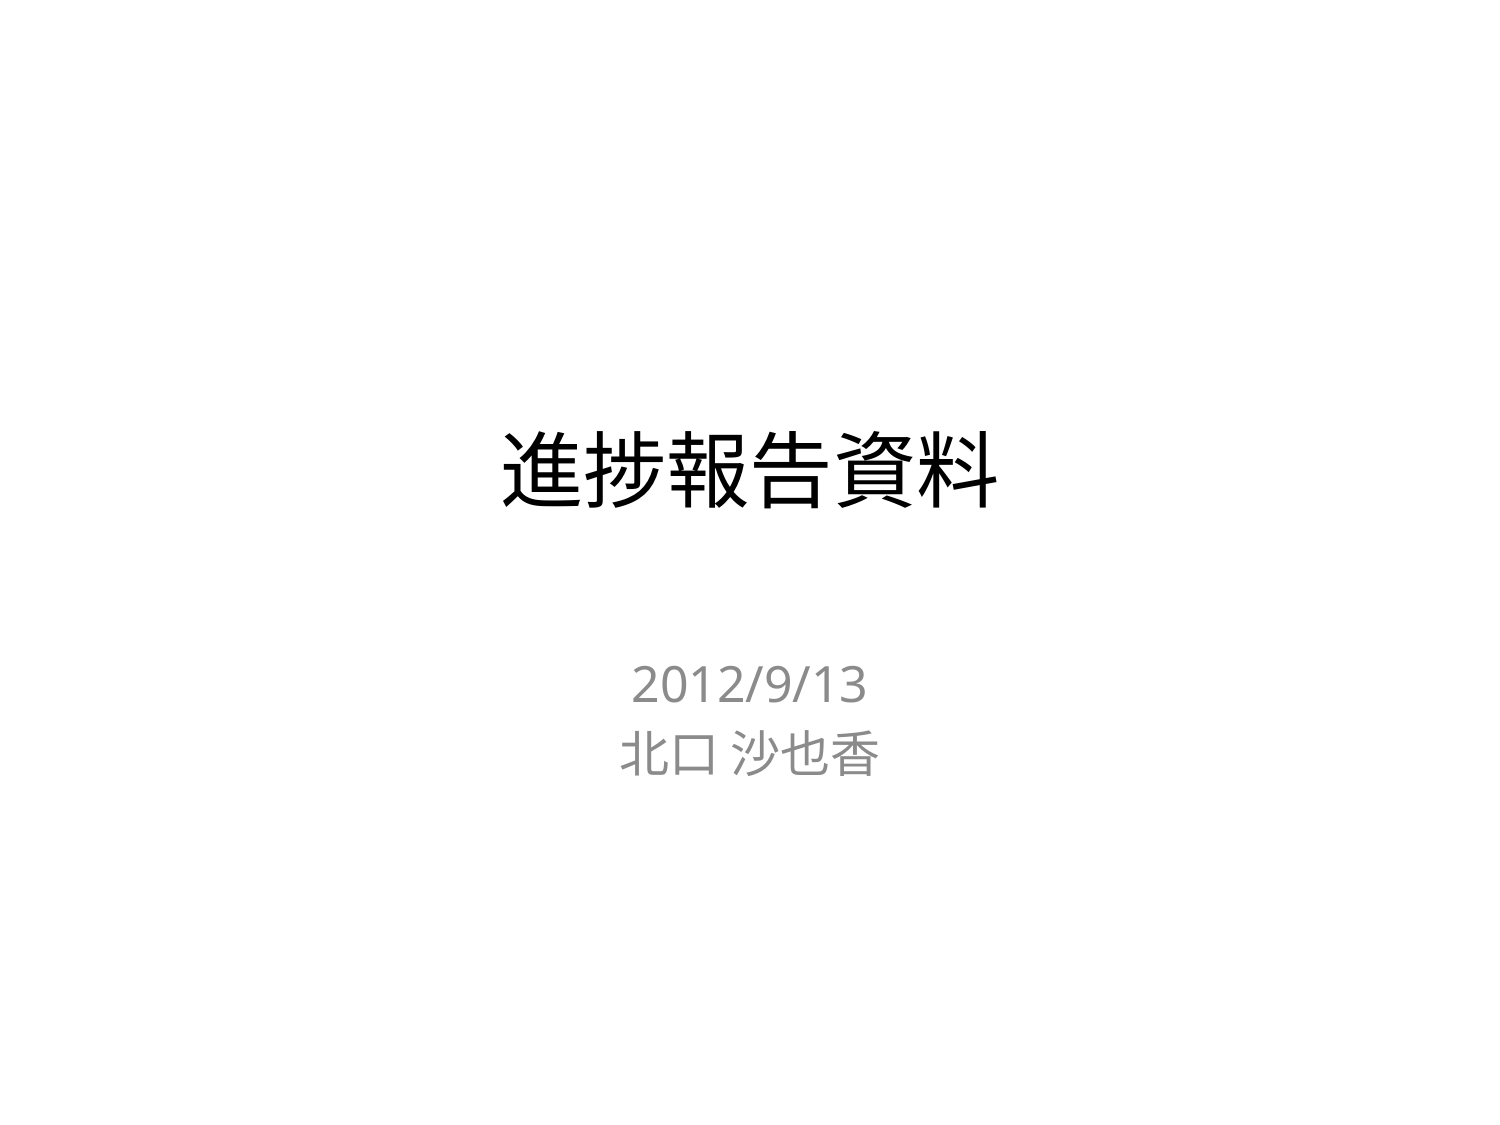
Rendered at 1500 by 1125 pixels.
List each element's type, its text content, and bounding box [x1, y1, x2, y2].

title 進捗報告資料 [224, 267, 1276, 669]
subtitle 2012/9/13 北口 沙也香 [289, 645, 1211, 871]
